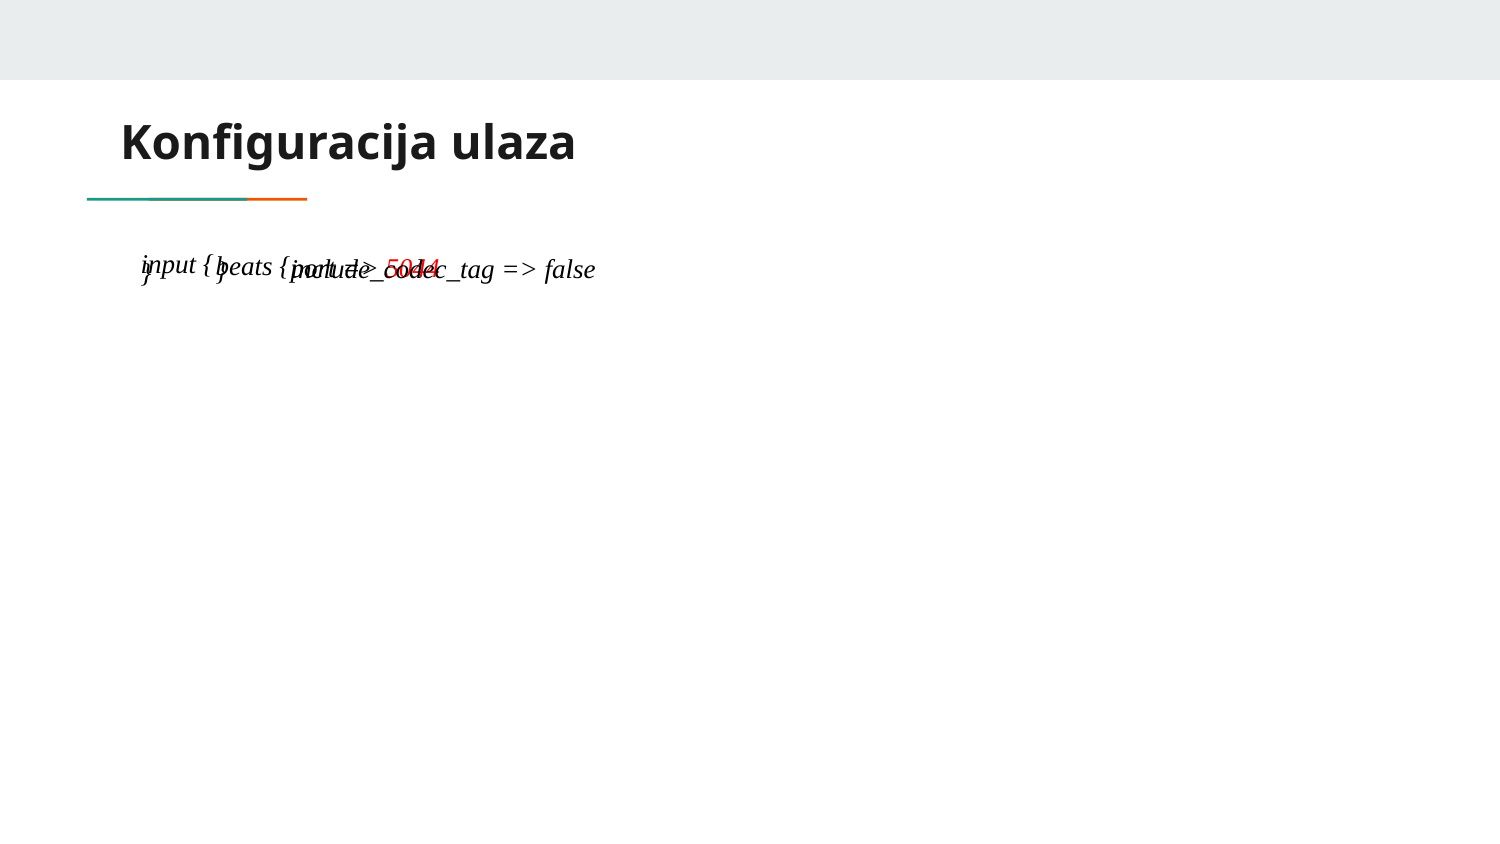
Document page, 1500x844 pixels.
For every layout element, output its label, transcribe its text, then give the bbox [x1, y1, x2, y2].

title Konfiguracija ulaza [104, 97, 1367, 186]
list input { beats { port => 5044 include_codec_tag => false } } [125, 256, 1387, 628]
